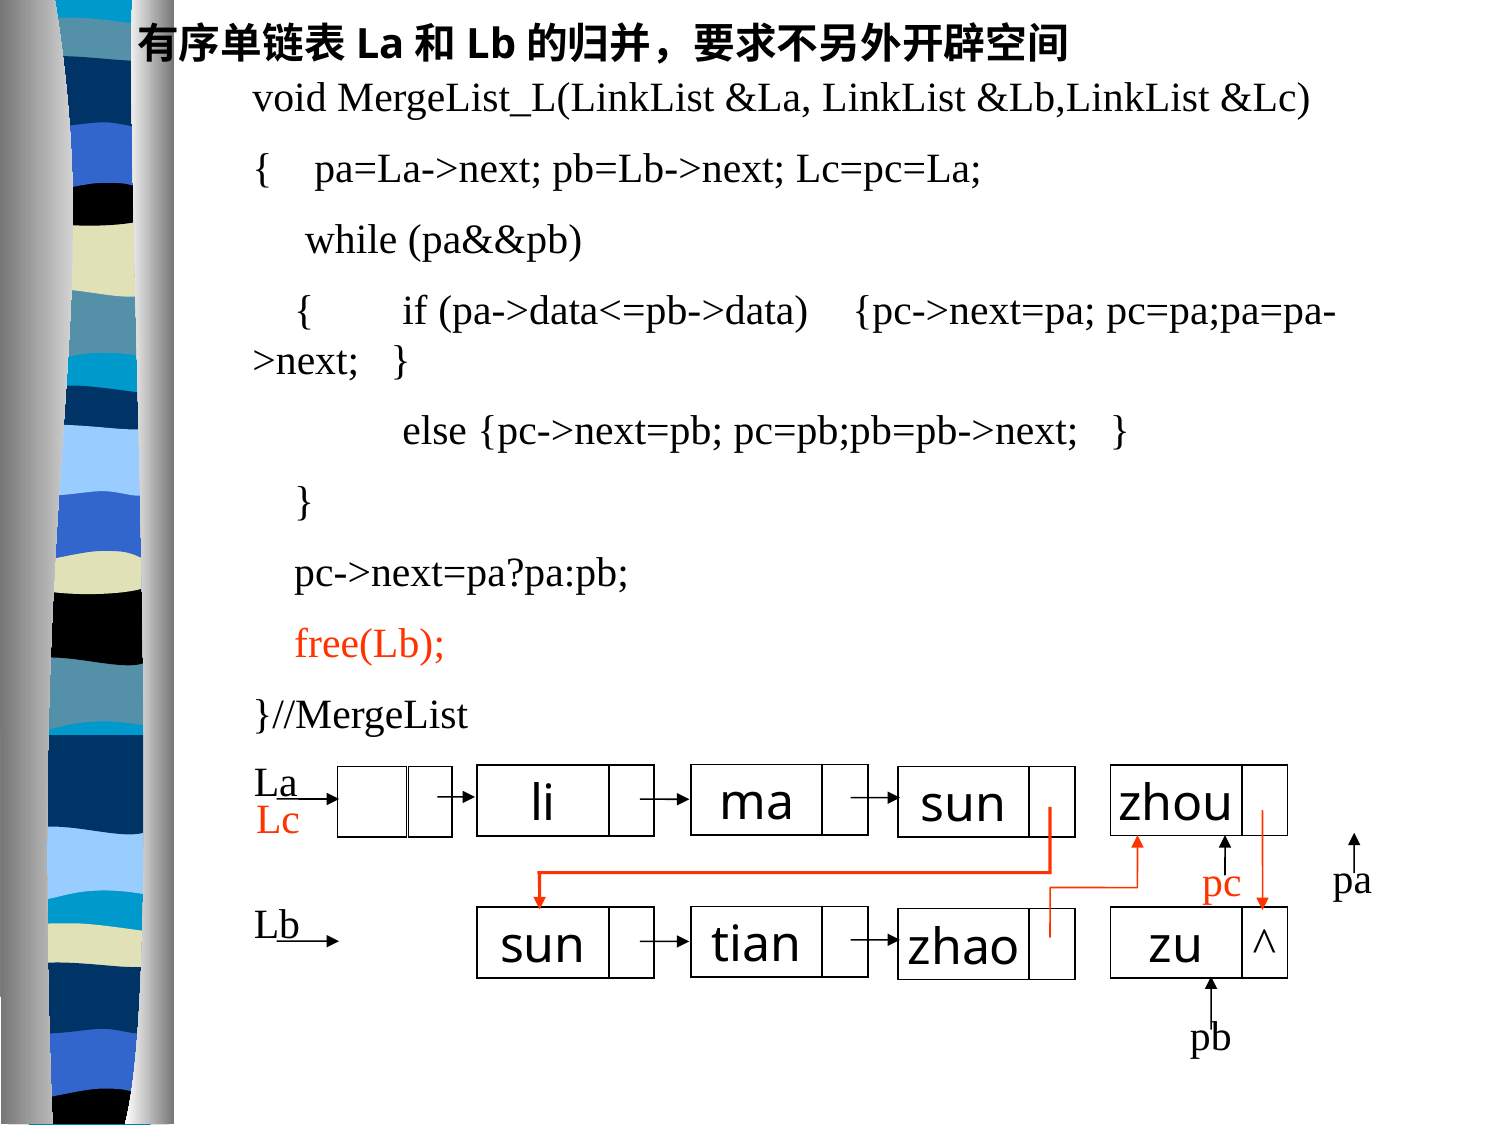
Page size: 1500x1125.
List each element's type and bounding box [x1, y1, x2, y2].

text_box [477, 764, 1288, 1067]
text_box [238, 746, 407, 850]
text_box [122, 9, 1500, 745]
text_box [408, 766, 475, 838]
text_box [238, 889, 389, 954]
text_box [1317, 832, 1406, 910]
